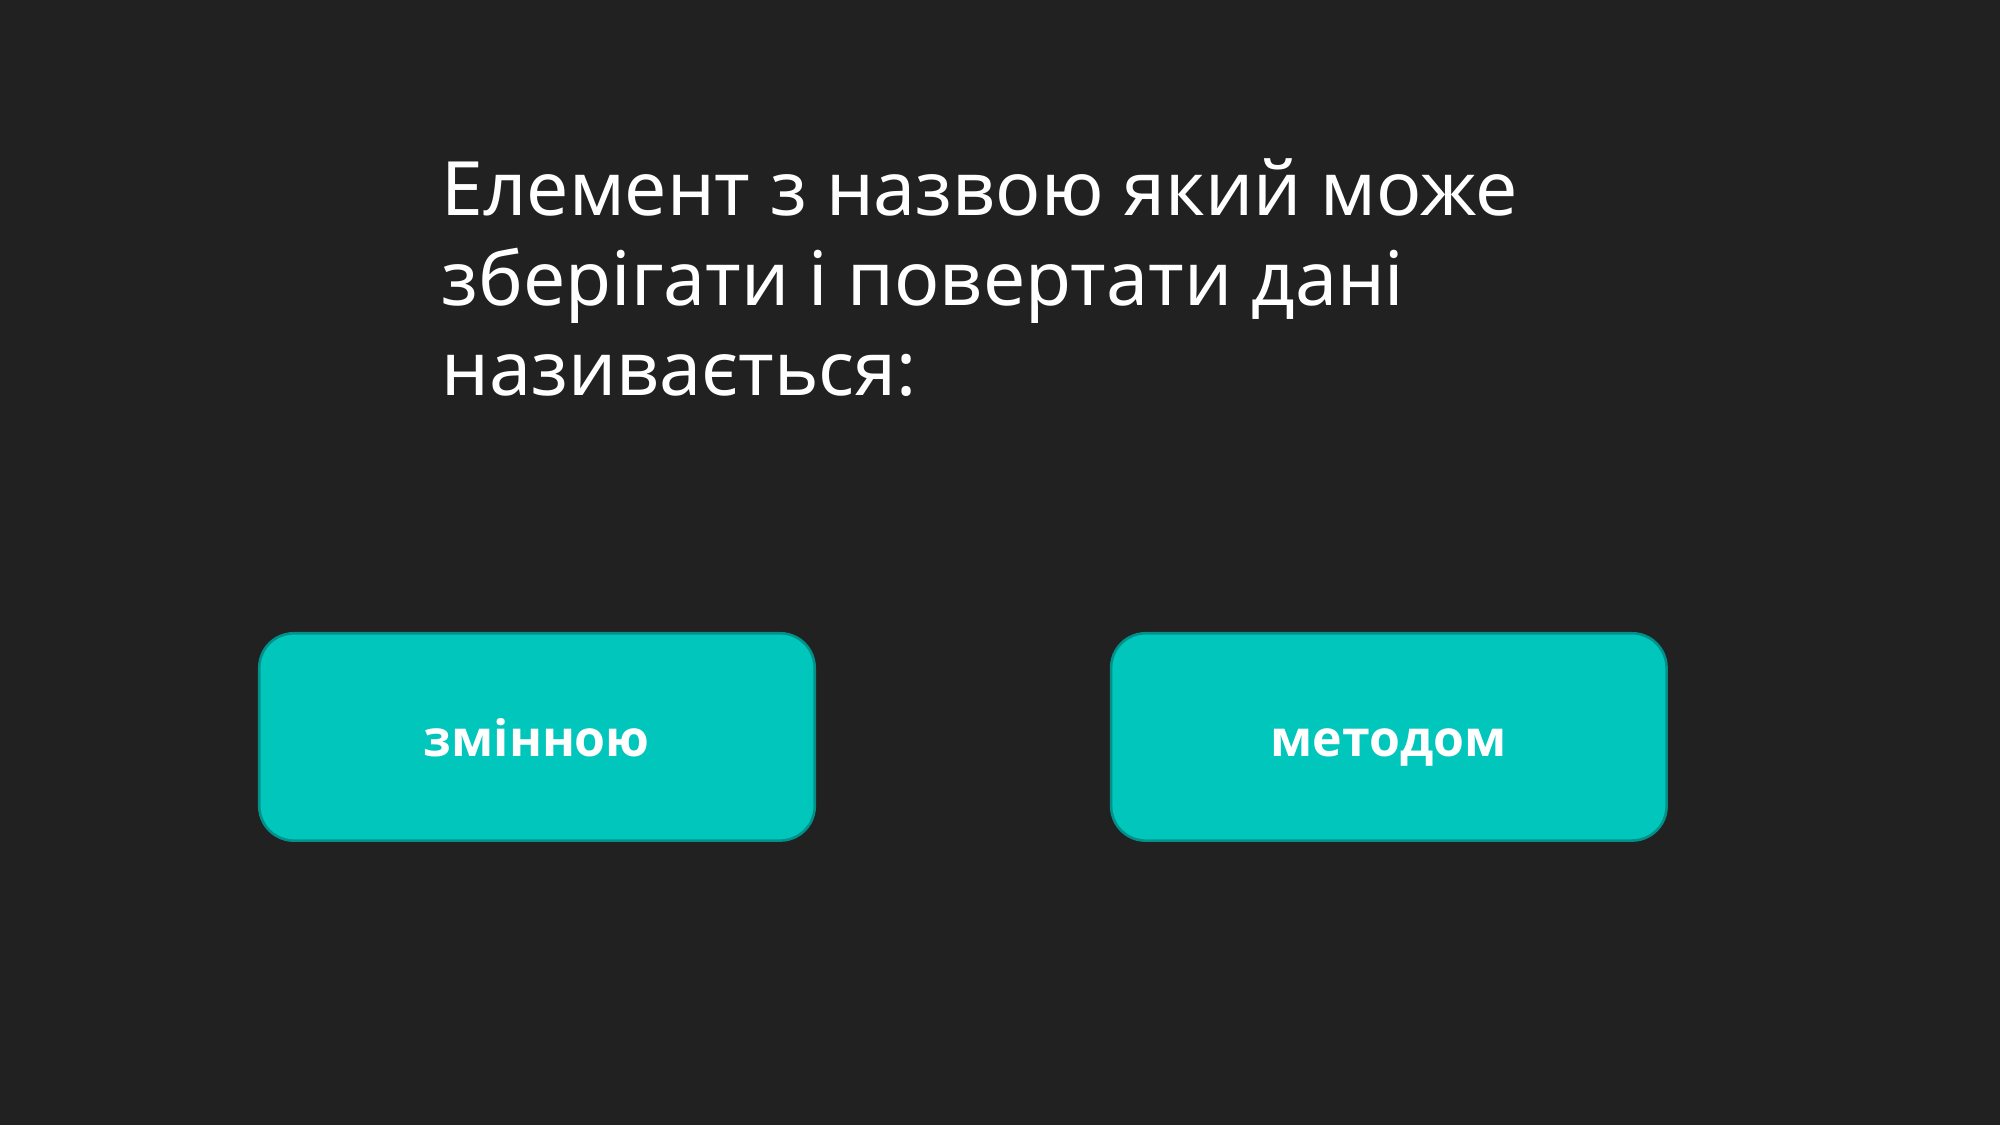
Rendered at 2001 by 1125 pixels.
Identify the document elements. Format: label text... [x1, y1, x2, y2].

text_box змінною [257, 631, 817, 842]
text_box методом [1109, 631, 1668, 842]
text_box Елемент з назвою який може зберігати і повертати дані називається: [426, 133, 1574, 418]
